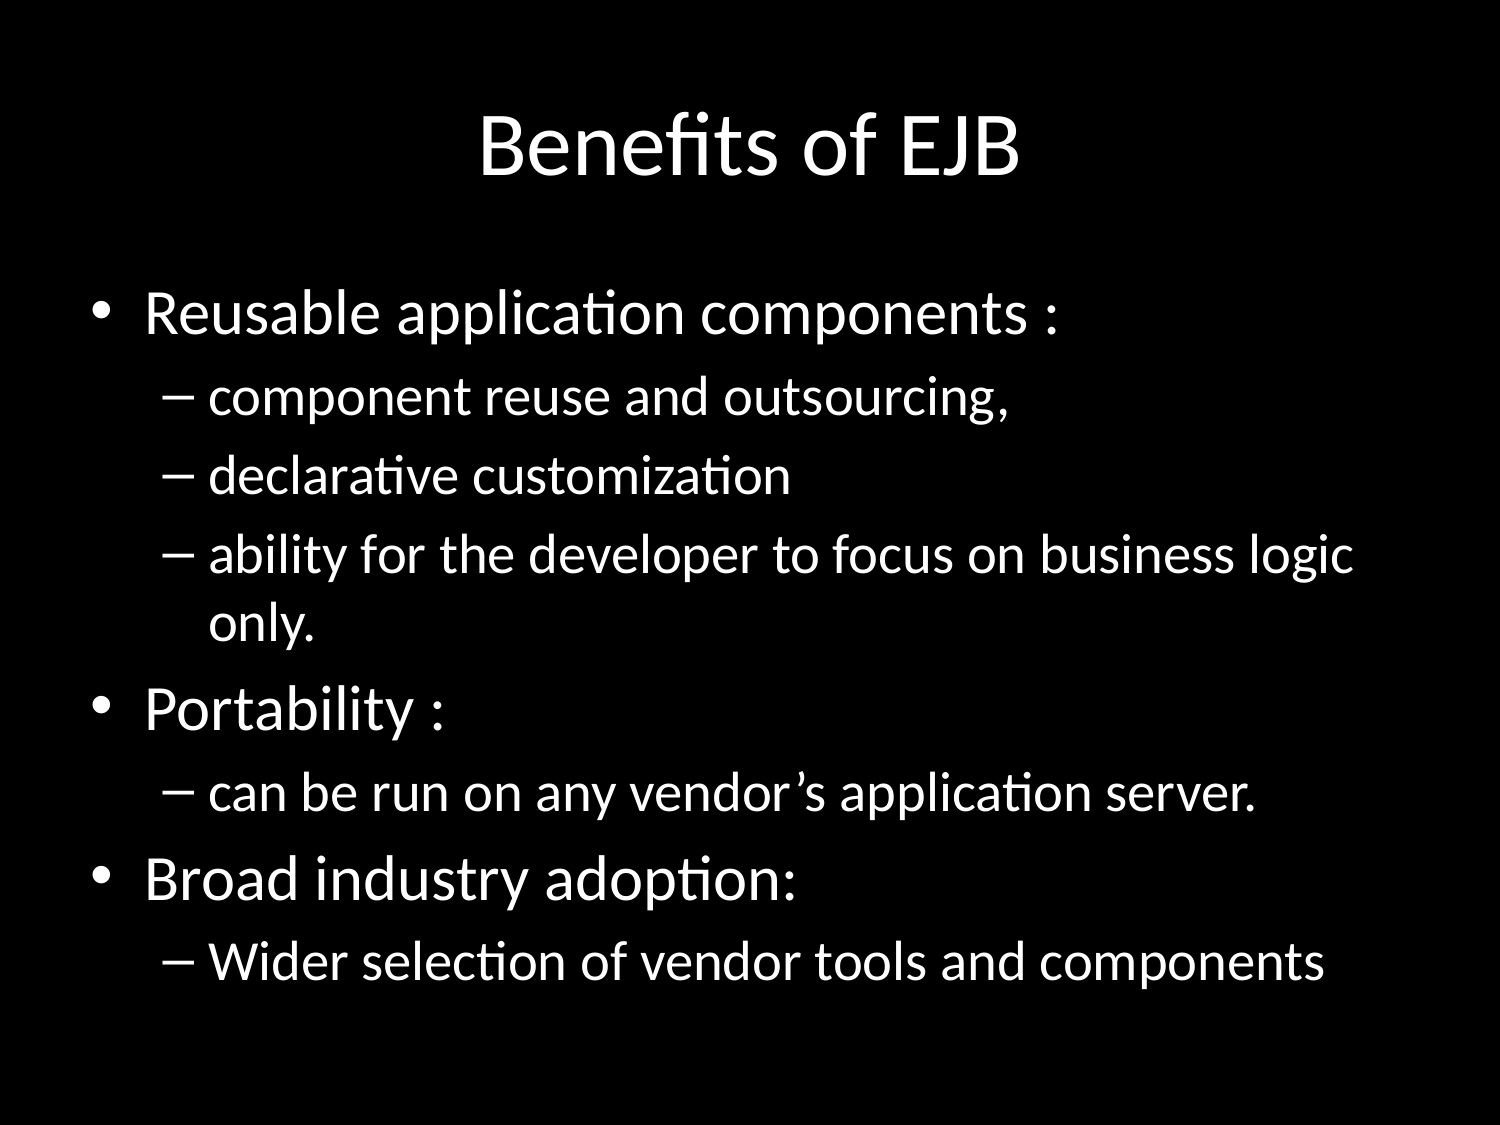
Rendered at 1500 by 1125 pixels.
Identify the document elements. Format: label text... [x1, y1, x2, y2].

list Reusable application components : component reuse and outsourcing, declarative customization ability for the developer to focus on business logic only. Portability : can be run on any vendor’s application server. Broad industry adoption: Wider selection of vendor tools and components [75, 262, 1425, 1005]
title Benefits of EJB [75, 45, 1425, 233]
